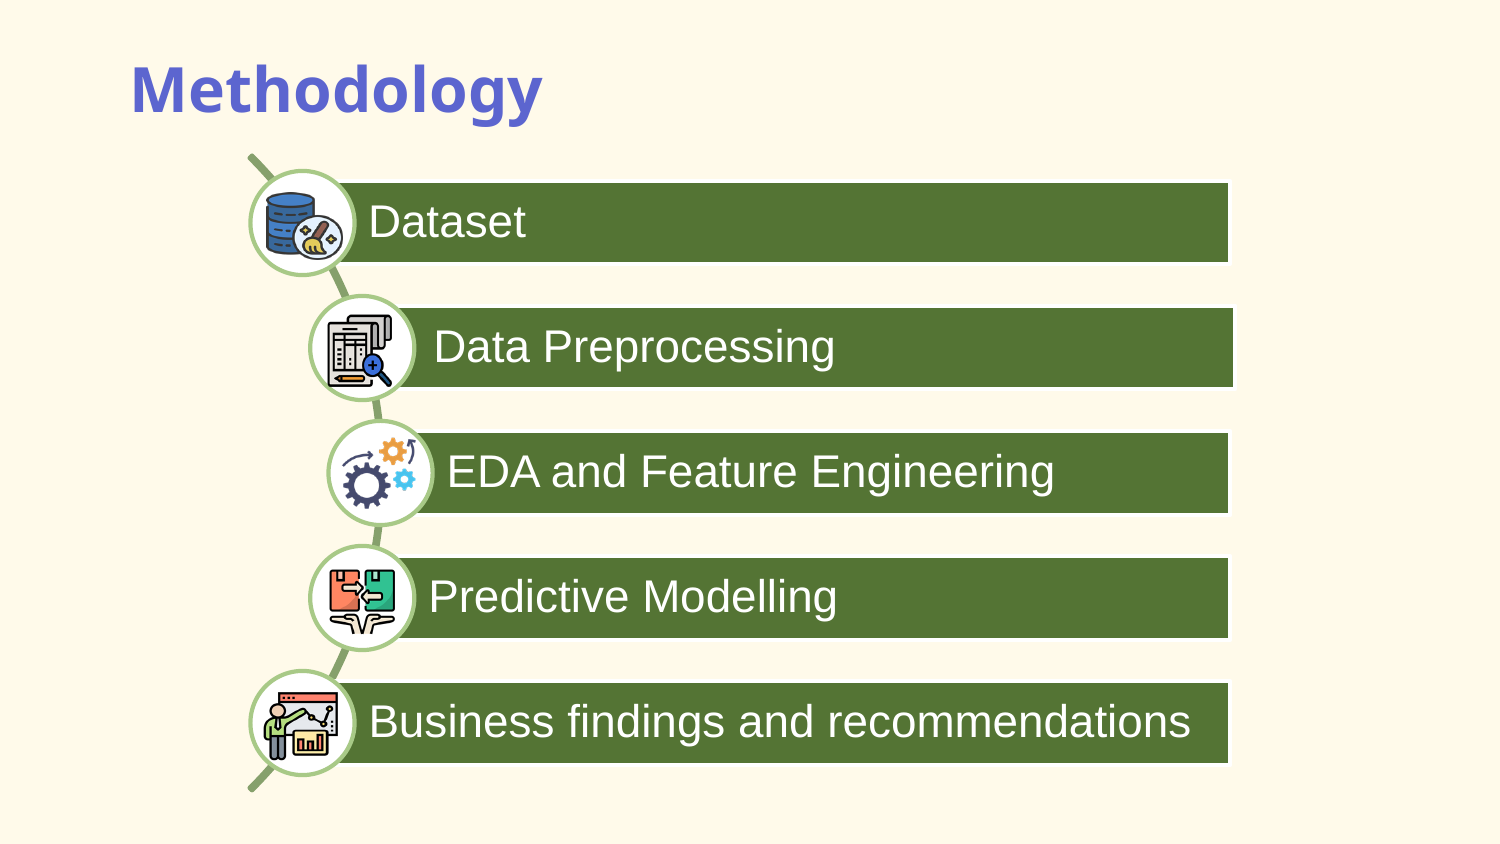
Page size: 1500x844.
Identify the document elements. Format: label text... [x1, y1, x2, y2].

title Methodology [114, 25, 709, 140]
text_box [239, 139, 1240, 807]
